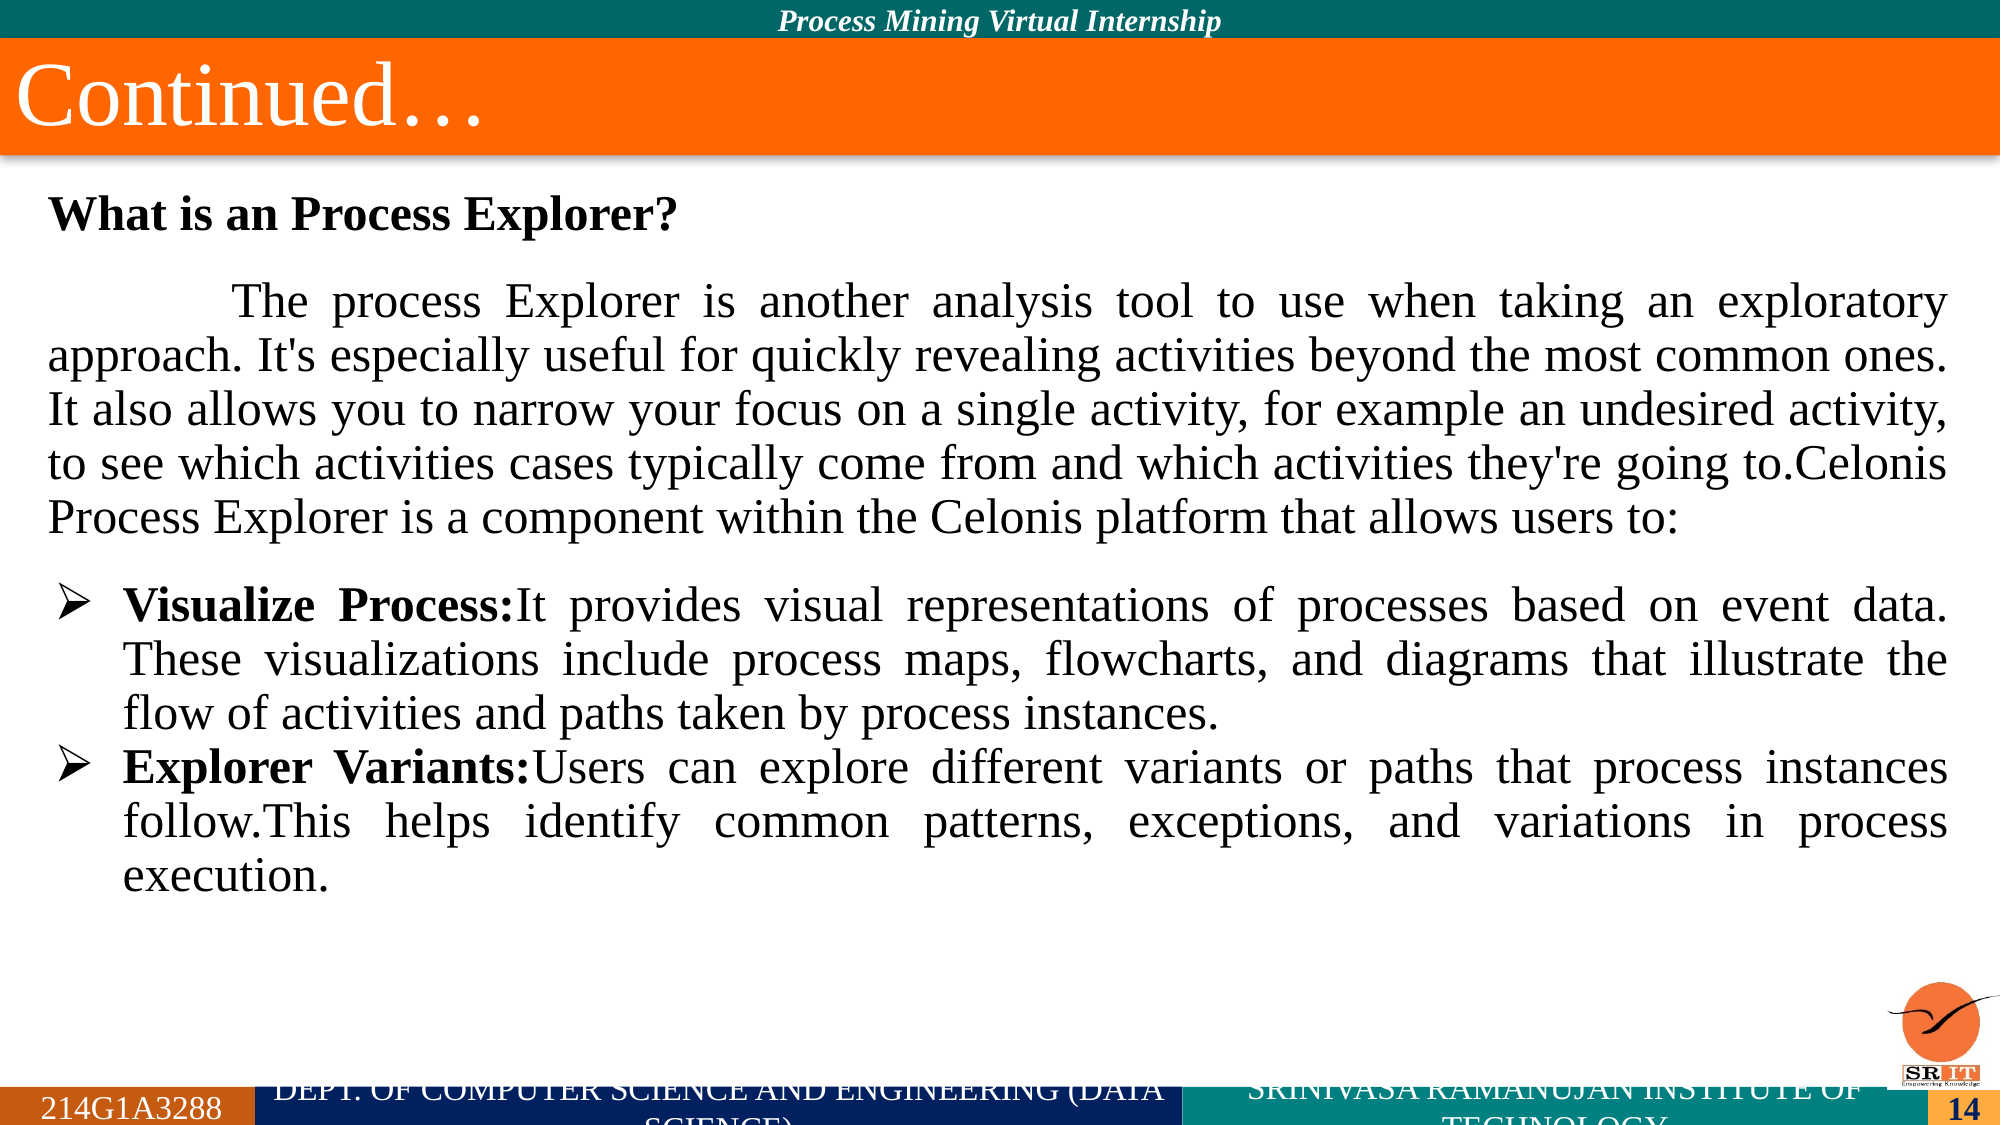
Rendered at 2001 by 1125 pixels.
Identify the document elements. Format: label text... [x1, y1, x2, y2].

picture [1887, 977, 2000, 1090]
title Continued… [0, 38, 2000, 156]
list What is an Process Explorer? The process Explorer is another analysis tool to use when taking an exploratory approach. It's especially useful for quickly revealing activities beyond the most common ones. It also allows you to narrow your focus on a single activity, for example an undesired activity, to see which activities cases typically come from and which activities they're going to.Celonis Process Explorer is a component within the Celonis platform that allows users to: Visualize Process:It provides visual representations of processes based on event data. These visualizations include process maps, flowcharts, and diagrams that illustrate the flow of activities and paths taken by process instances. Explorer Variants:Users can explore different variants or paths that process instances follow.This helps identify common patterns, exceptions, and variations in process execution. [32, 179, 1965, 1065]
